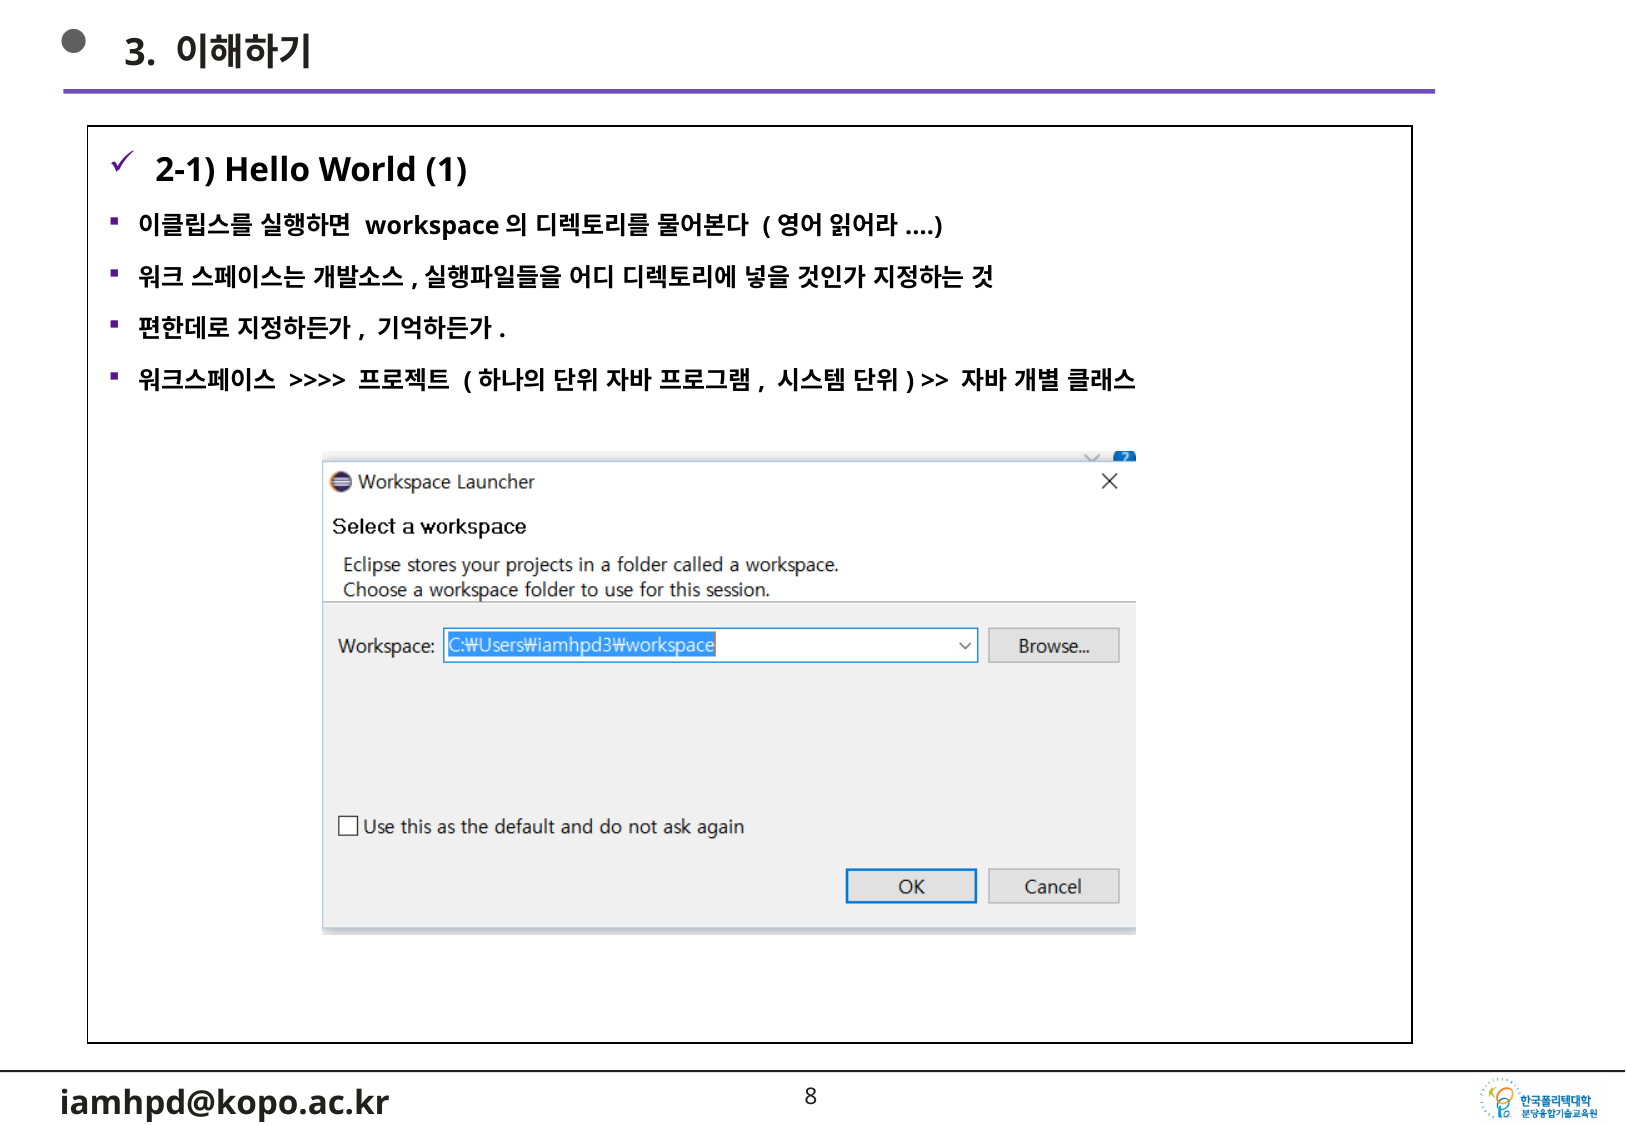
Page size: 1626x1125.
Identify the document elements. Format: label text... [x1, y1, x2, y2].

text_box [44, 0, 1604, 114]
picture [1476, 1073, 1604, 1125]
picture [321, 451, 1137, 935]
text_box 3. 이해하기 [109, 20, 943, 93]
text_box 2-1) Hello World (1) 이클립스를 실행하면 workspace의 디렉토리를 물어본다 (영어 읽어라....) 워크 스페이스는 개발소스,실행파일들을 어디 디렉토리에 넣을 것인가 지정하는 것 편한데로 지정하든가, 기억하든가. 워크스페이스 >>>> 프로젝트 (하나의 단위 자바 프로그램, 시스템 단위) >> 자바 개별 클래스 [87, 125, 1412, 1044]
text_box 7 [765, 1072, 857, 1123]
